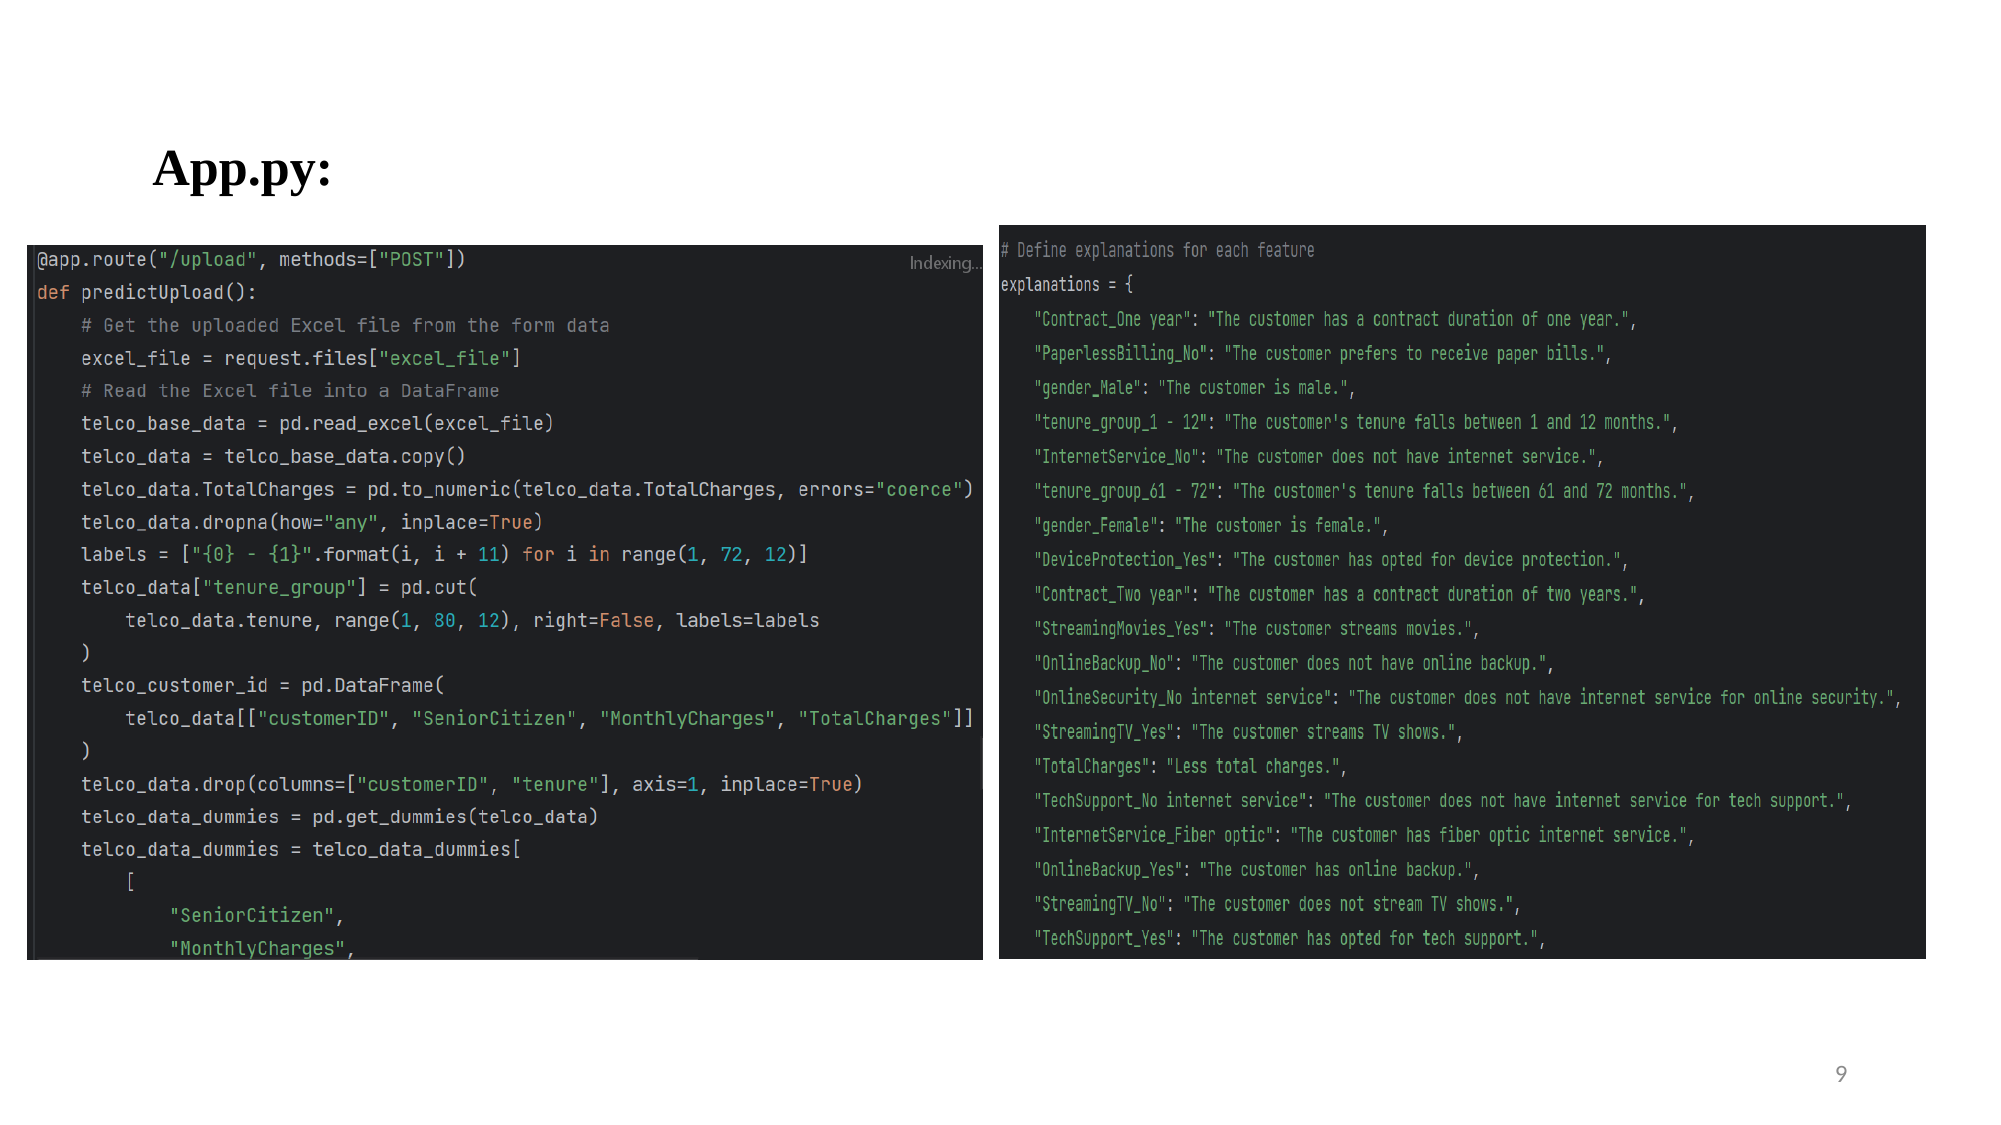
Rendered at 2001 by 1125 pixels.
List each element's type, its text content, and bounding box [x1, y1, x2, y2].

title App.py: [137, 59, 1863, 278]
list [27, 245, 983, 960]
picture [999, 225, 1926, 960]
slide_number 9 [1412, 1042, 1863, 1103]
